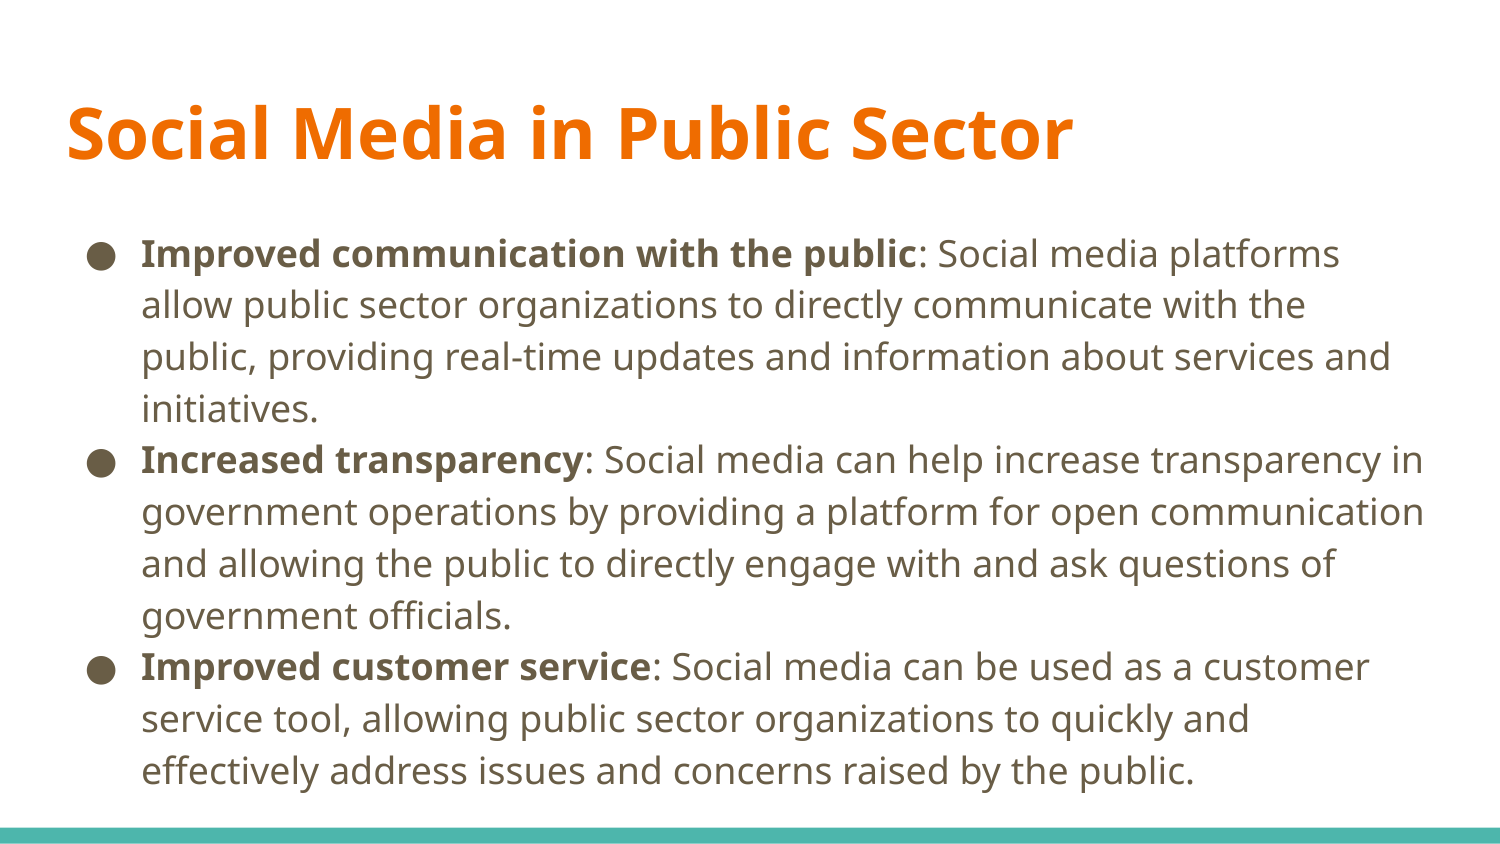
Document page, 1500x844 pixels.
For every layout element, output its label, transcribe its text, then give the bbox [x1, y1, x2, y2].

title Social Media in Public Sector [51, 72, 1449, 189]
list Improved communication with the public: Social media platforms allow public sector organizations to directly communicate with the public, providing real-time updates and information about services and initiatives. Increased transparency: Social media can help increase transparency in government operations by providing a platform for open communication and allowing the public to directly engage with and ask questions of government officials. Improved customer service: Social media can be used as a customer service tool, allowing public sector organizations to quickly and effectively address issues and concerns raised by the public. [51, 207, 1449, 750]
